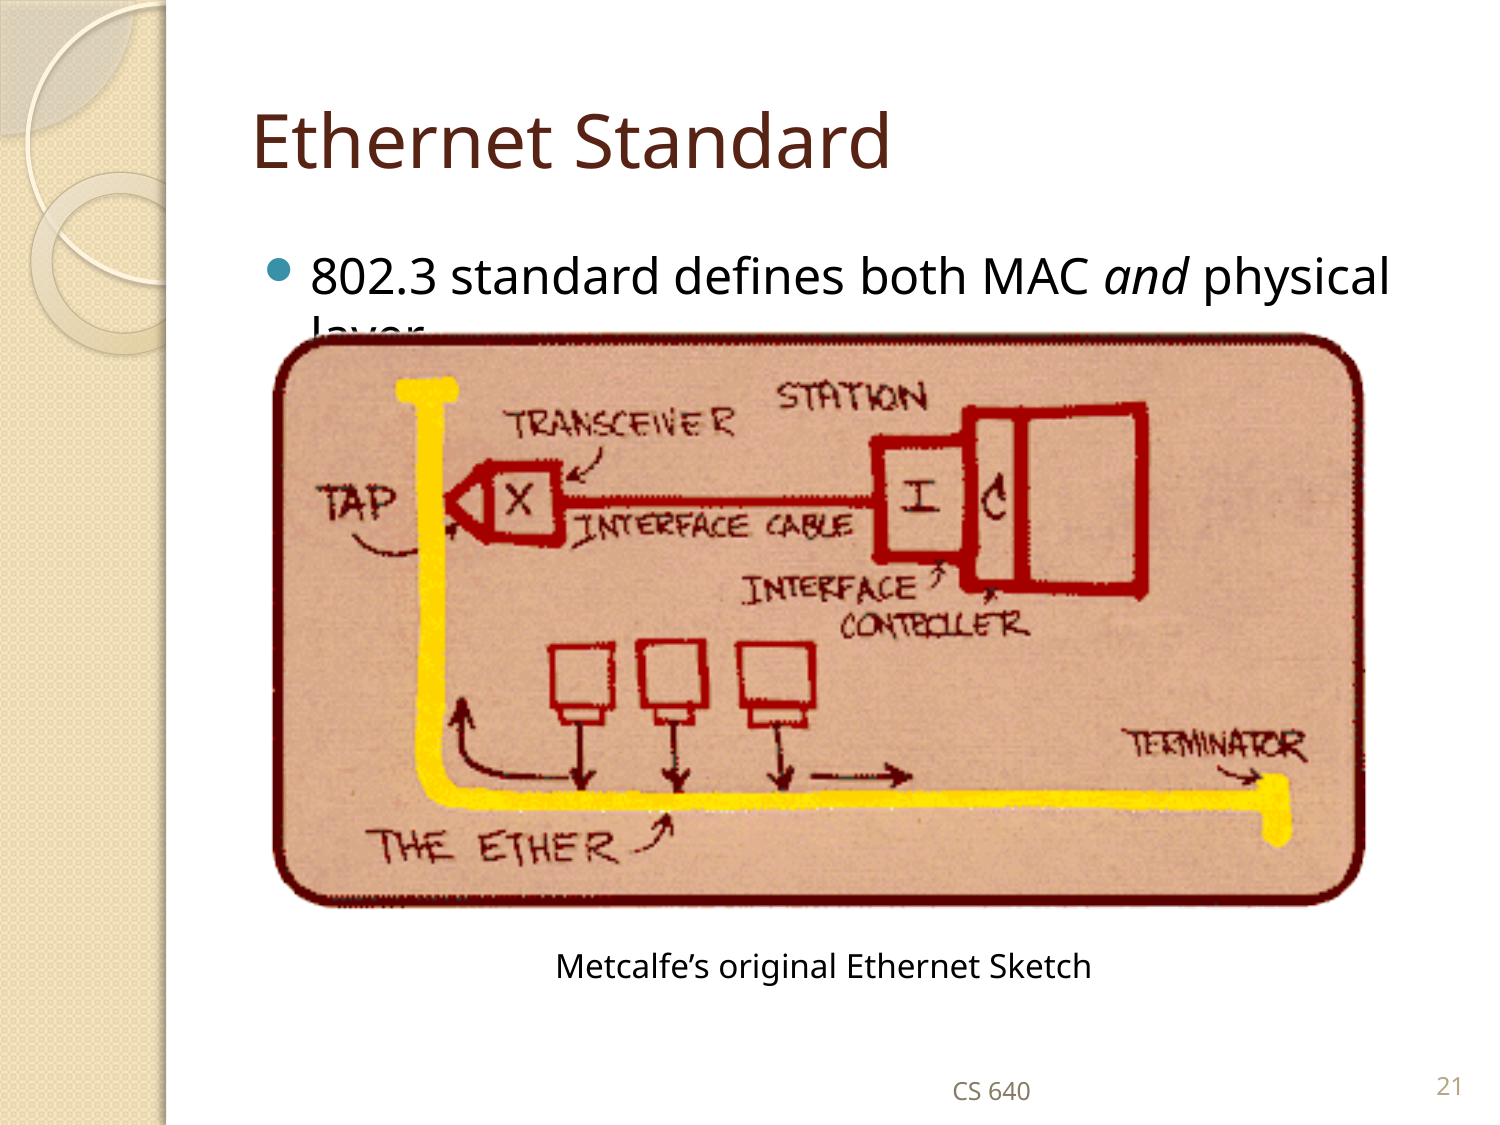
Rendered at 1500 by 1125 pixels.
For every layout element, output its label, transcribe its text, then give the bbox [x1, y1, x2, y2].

footer CS 640 [937, 1034, 1413, 1113]
list 802.3 standard defines both MAC and physical layer [235, 237, 1466, 1026]
text_box Metcalfe’s original Ethernet Sketch [540, 937, 1108, 993]
title Ethernet Standard [235, 45, 1466, 233]
picture [262, 324, 1376, 921]
slide_number 21 [1413, 1034, 1488, 1113]
